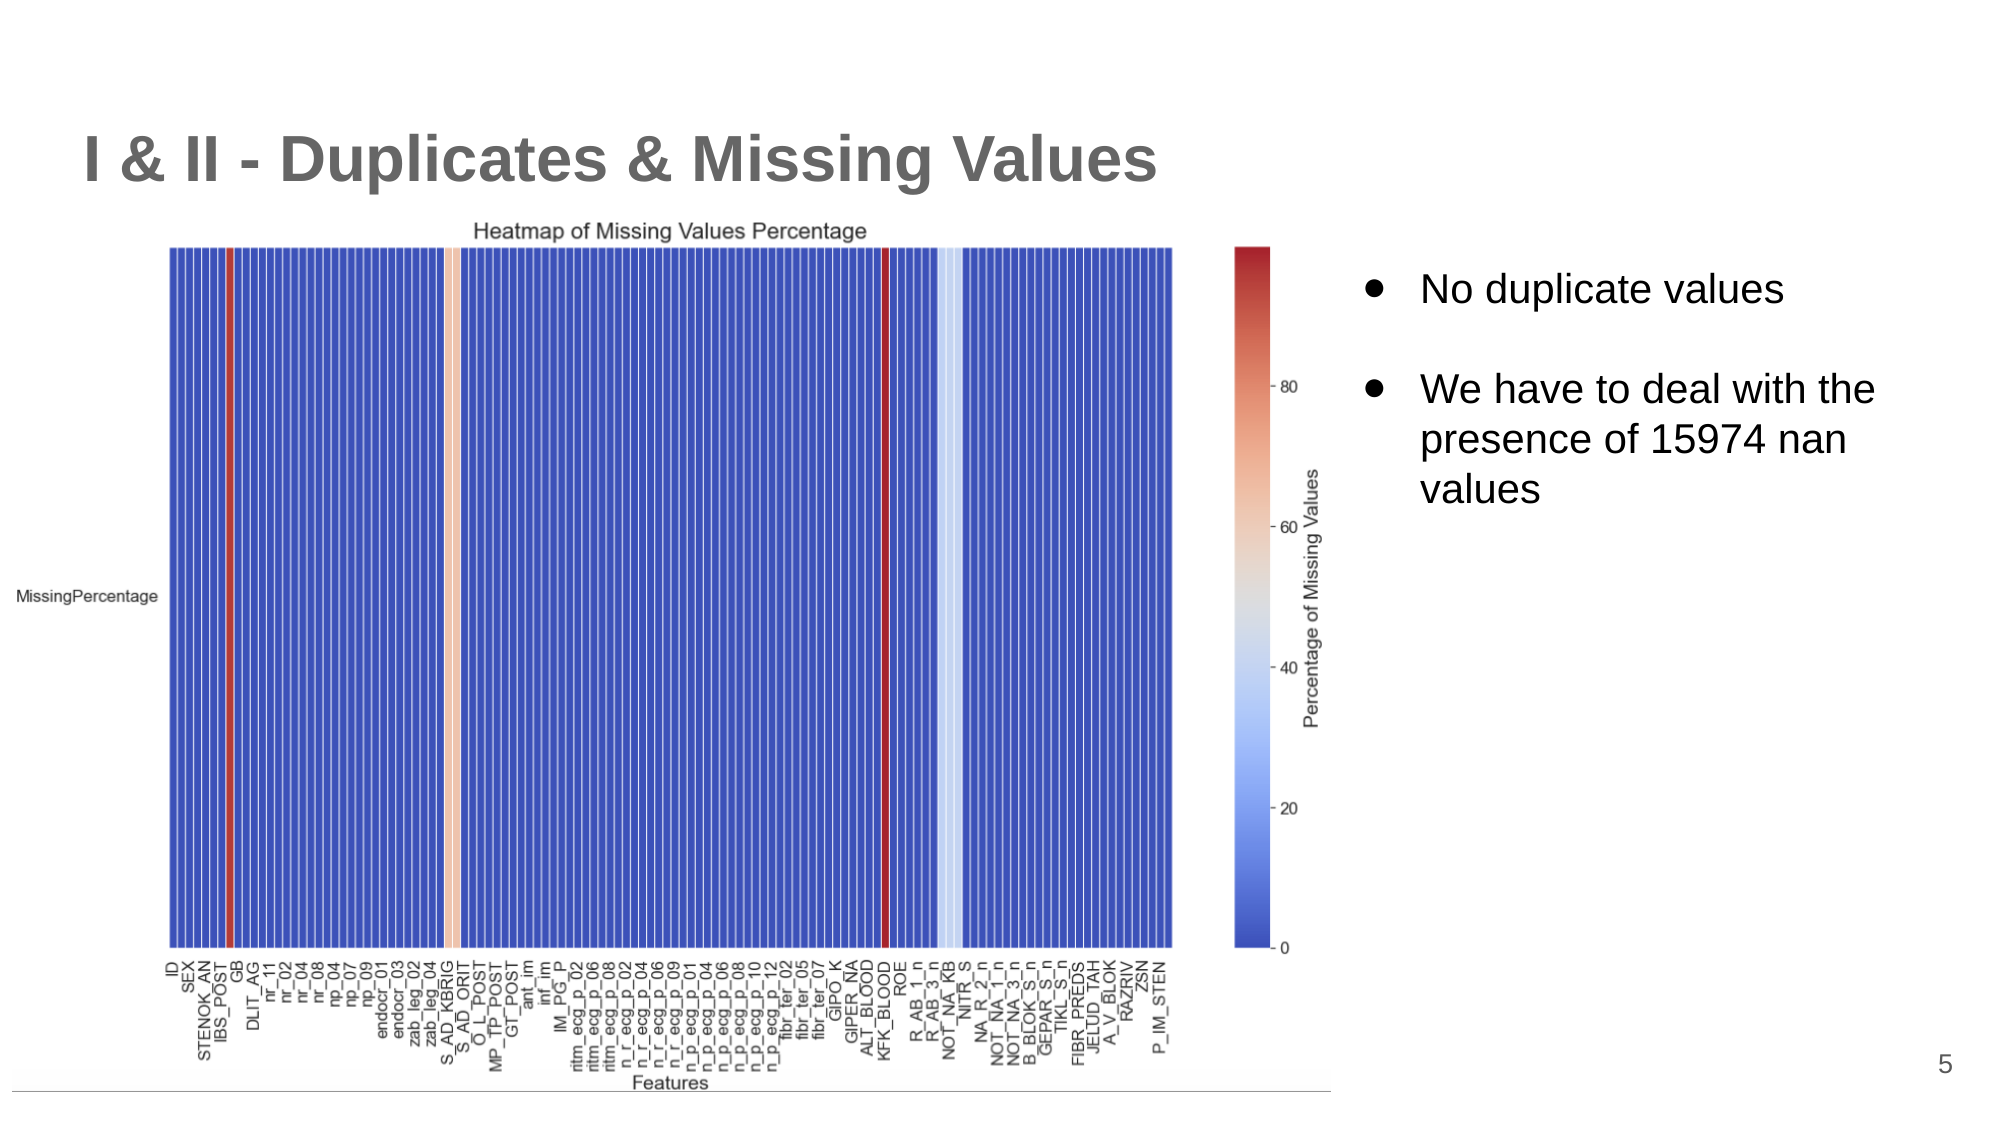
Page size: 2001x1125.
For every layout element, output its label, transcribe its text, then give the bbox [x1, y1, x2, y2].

slide_number ‹#› [1853, 1019, 1974, 1106]
picture [11, 222, 1331, 1093]
text_box No duplicate values We have to deal with the presence of 15974 nan values [1335, 254, 1932, 520]
title I & II - Duplicates & Missing Values [68, 97, 1932, 223]
